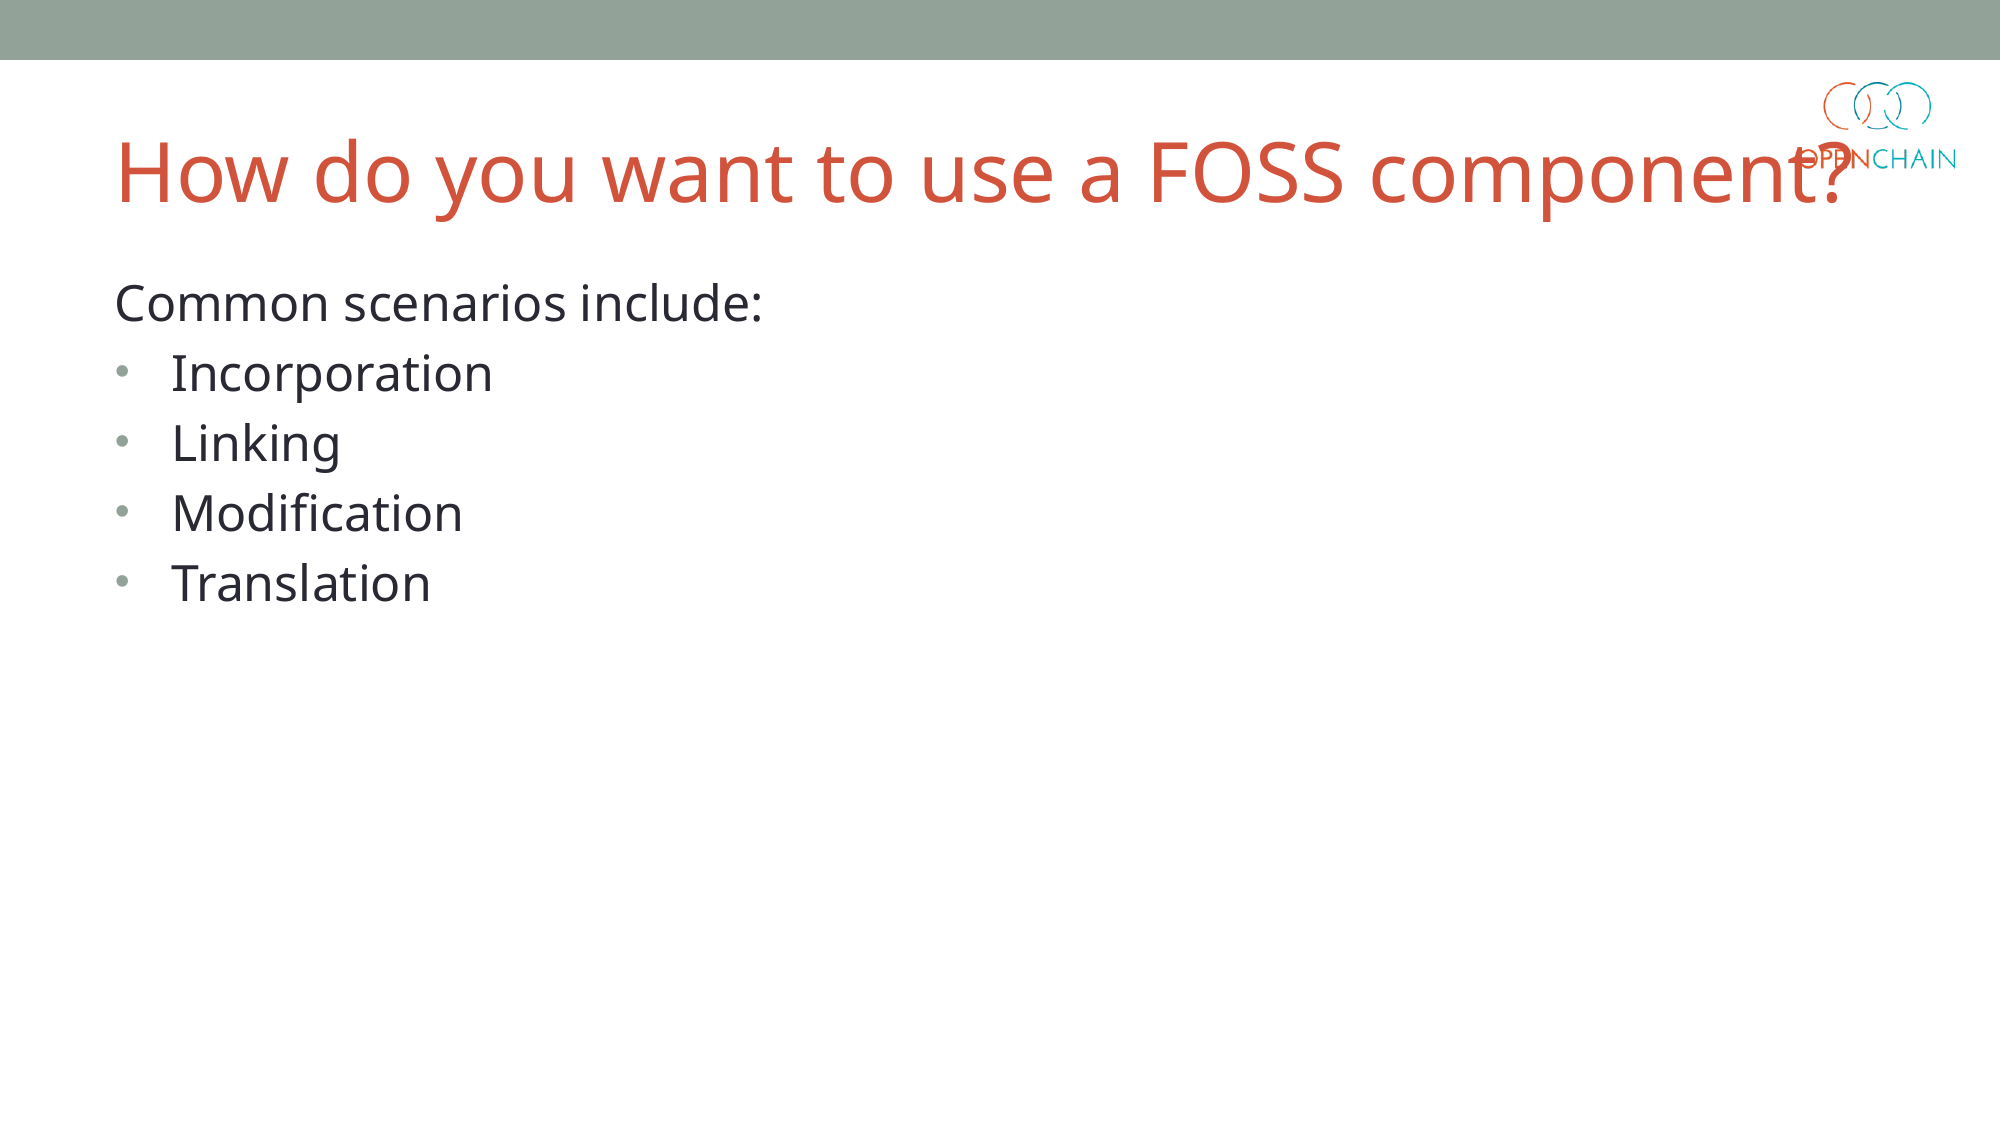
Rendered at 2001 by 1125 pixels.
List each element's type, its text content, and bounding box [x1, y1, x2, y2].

picture [1798, 82, 1955, 169]
text_box How do you want to use a FOSS component? [99, 87, 1900, 250]
text_box Common scenarios include: Incorporation Linking Modification Translation [99, 263, 1900, 1064]
